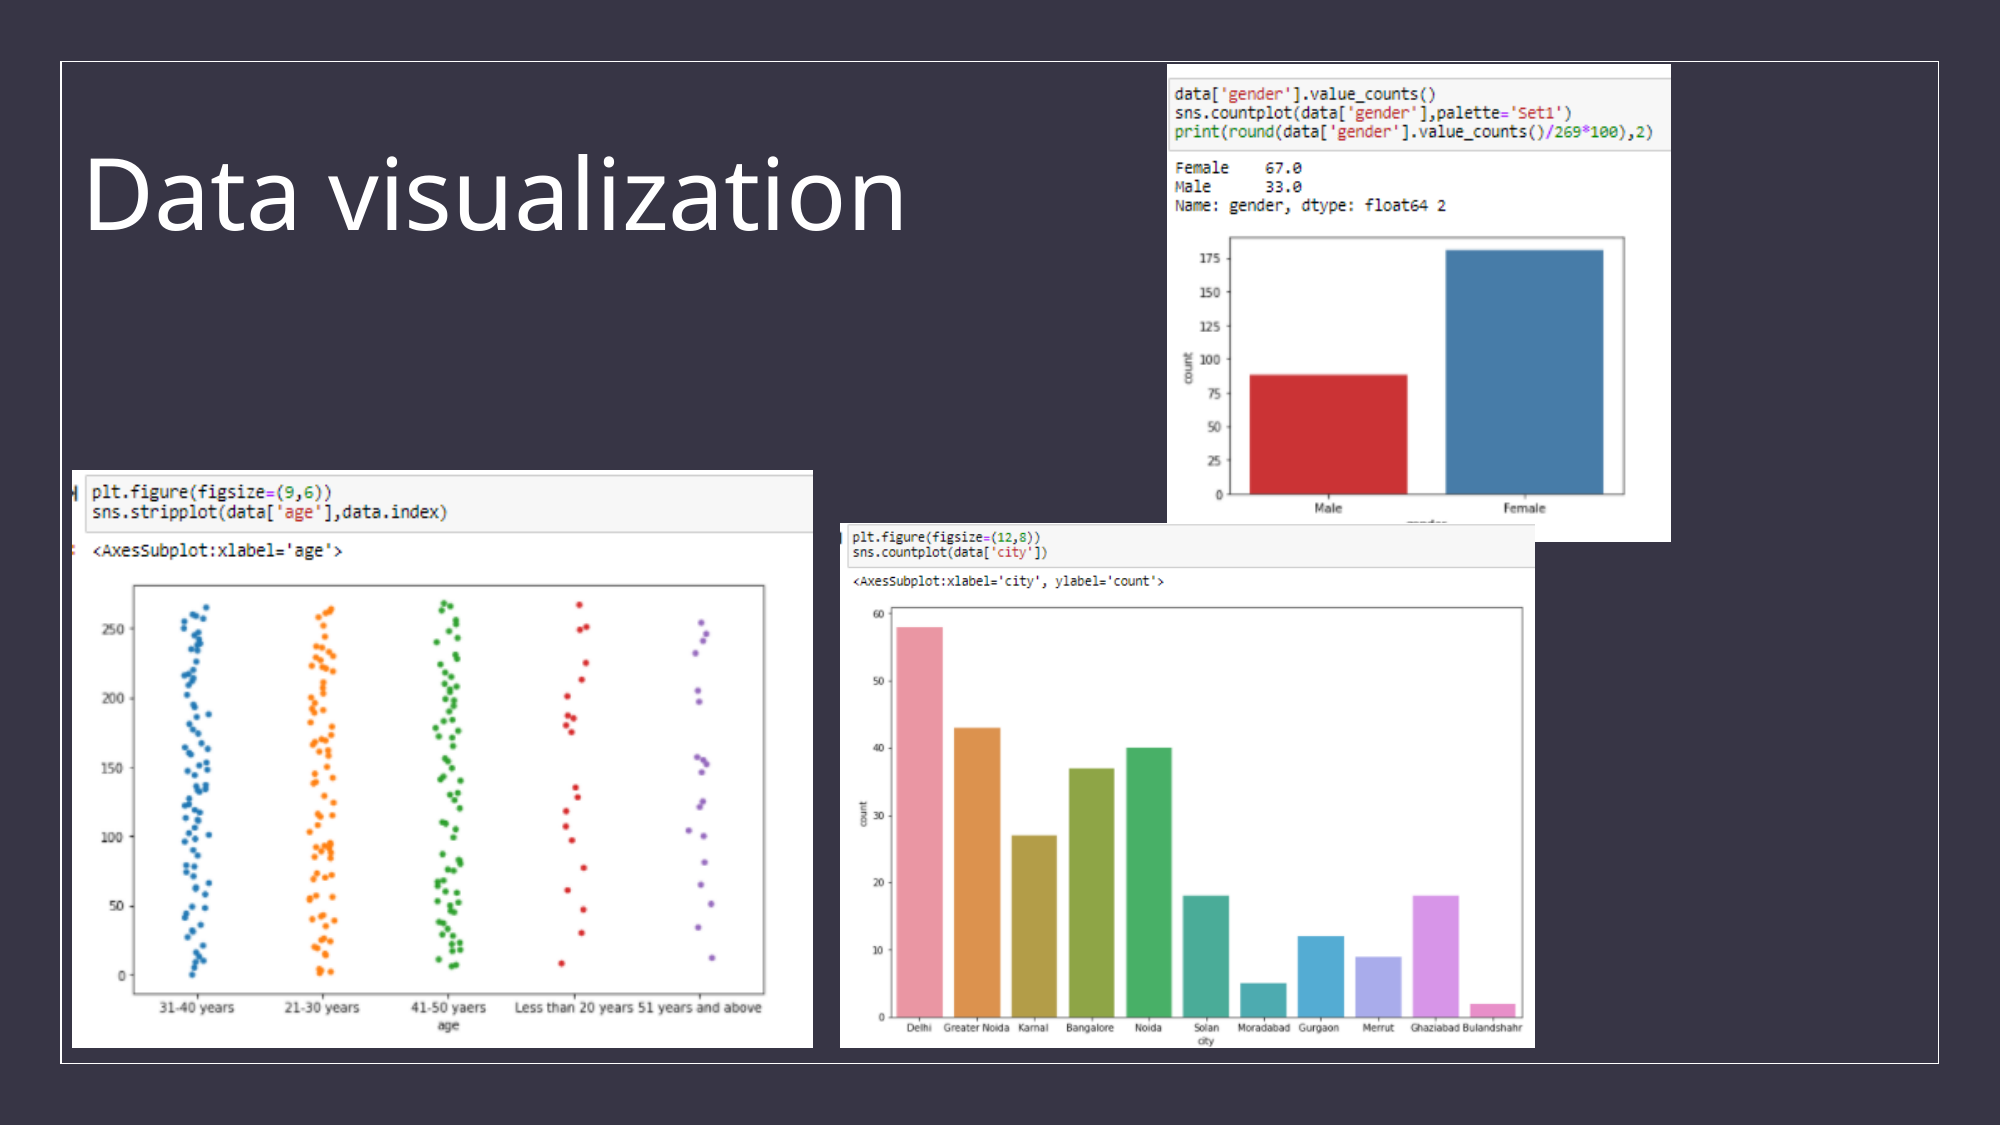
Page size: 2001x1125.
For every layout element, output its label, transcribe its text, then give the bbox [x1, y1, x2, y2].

title Data visualization [66, 122, 1161, 275]
picture [72, 470, 813, 1048]
picture [840, 523, 1535, 1048]
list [1167, 64, 1671, 542]
